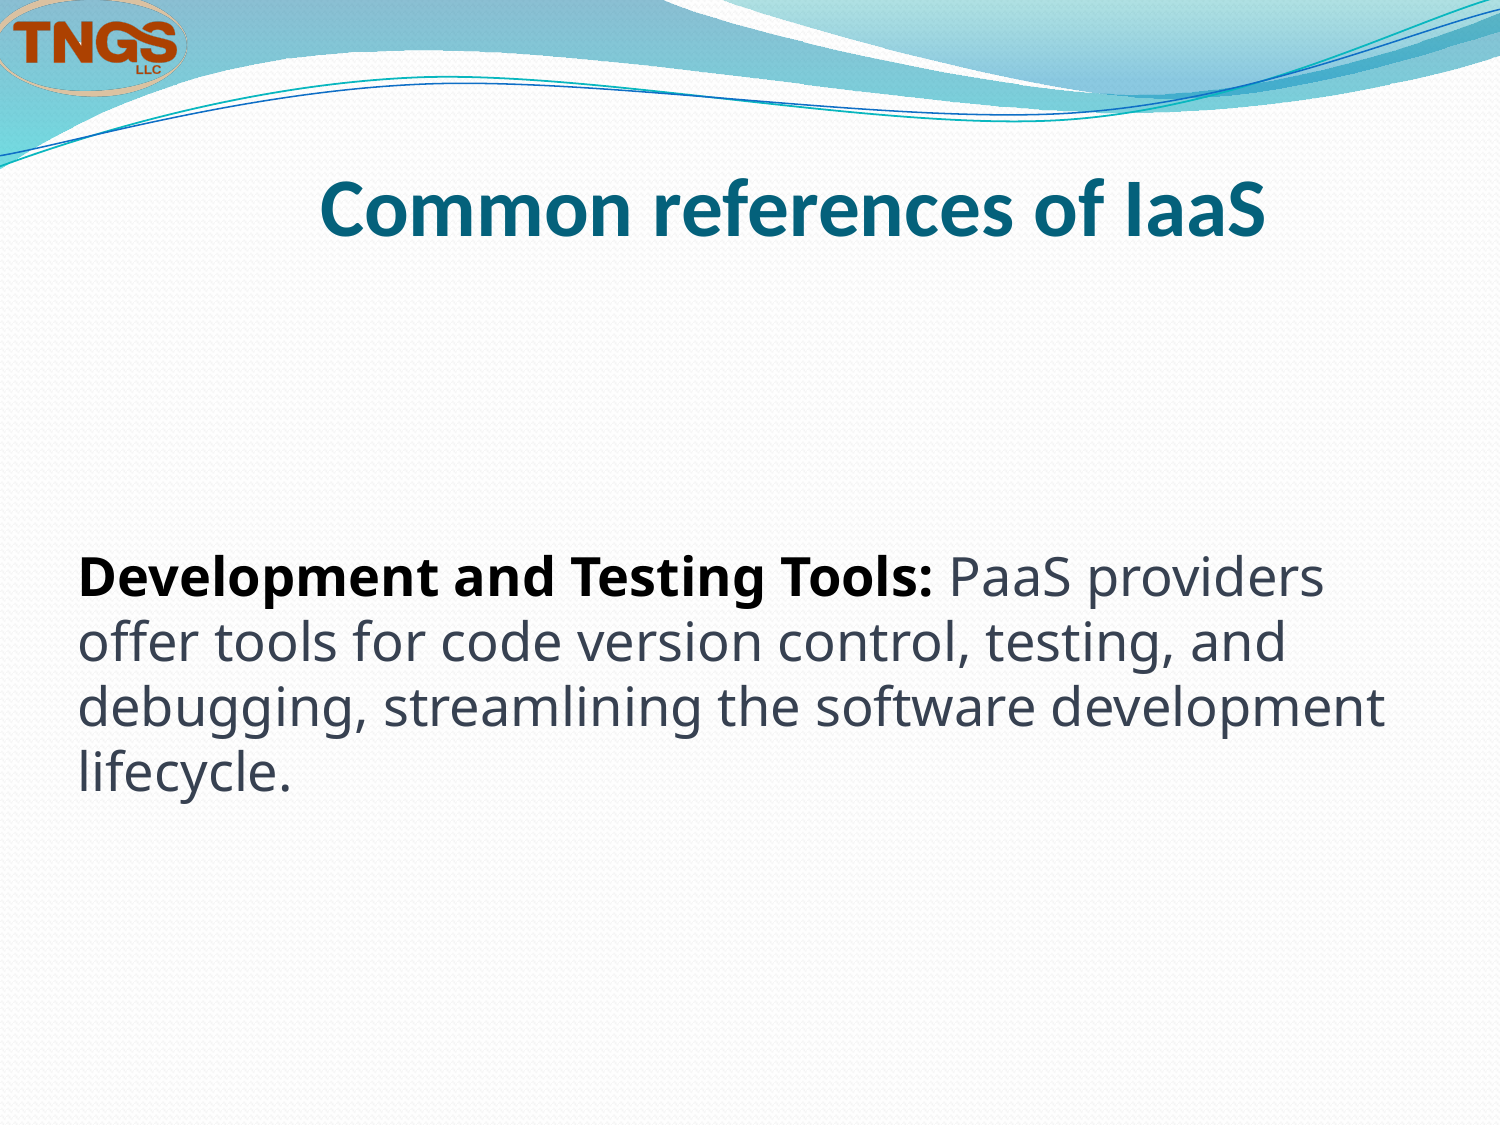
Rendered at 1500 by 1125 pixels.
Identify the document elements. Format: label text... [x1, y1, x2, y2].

text_box Development and Testing Tools: PaaS providers offer tools for code version control, testing, and debugging, streamlining the software development lifecycle. [62, 534, 1438, 880]
picture [0, 0, 188, 97]
title Common references of IaaS [187, 137, 1400, 253]
